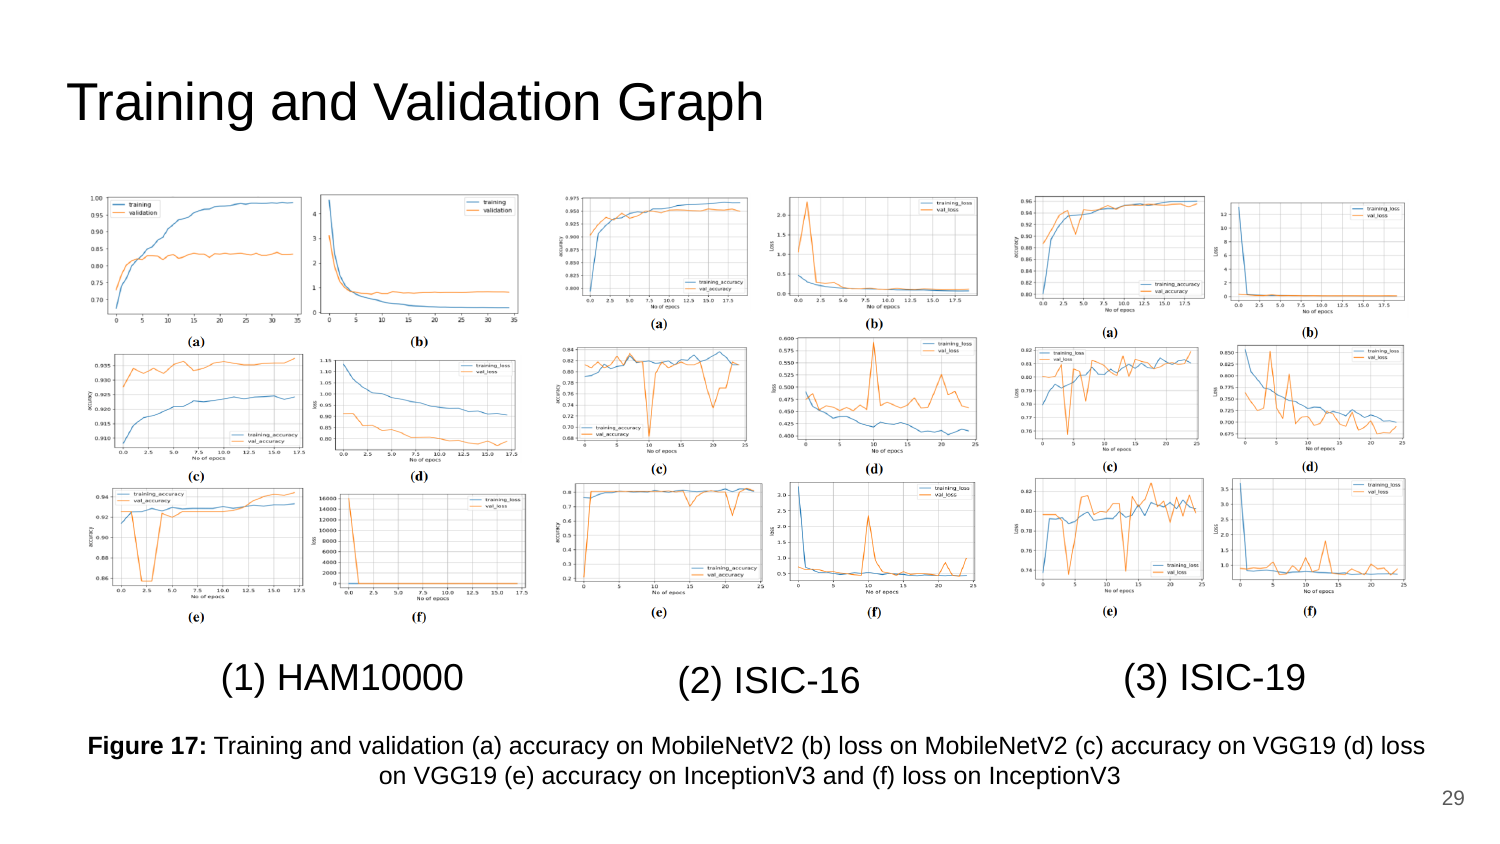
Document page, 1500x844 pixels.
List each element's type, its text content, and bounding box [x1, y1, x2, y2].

picture [1009, 188, 1422, 626]
text_box (3) ISIC-19 [1026, 637, 1403, 692]
picture [549, 188, 986, 626]
text_box (2) ISIC-16 [577, 640, 971, 702]
text_box (1) HAM10000 [120, 637, 564, 702]
slide_number ‹#› [1389, 764, 1480, 830]
picture [66, 188, 535, 626]
text_box Figure 17: Training and validation (a) accuracy on MobileNetV2 (b) loss on MobileNetV2 (c) accuracy on VGG19 (d) loss on VGG19 (e) accuracy on InceptionV3 and (f) loss on InceptionV3 [66, 714, 1449, 798]
title Training and Validation Graph [51, 52, 1449, 147]
